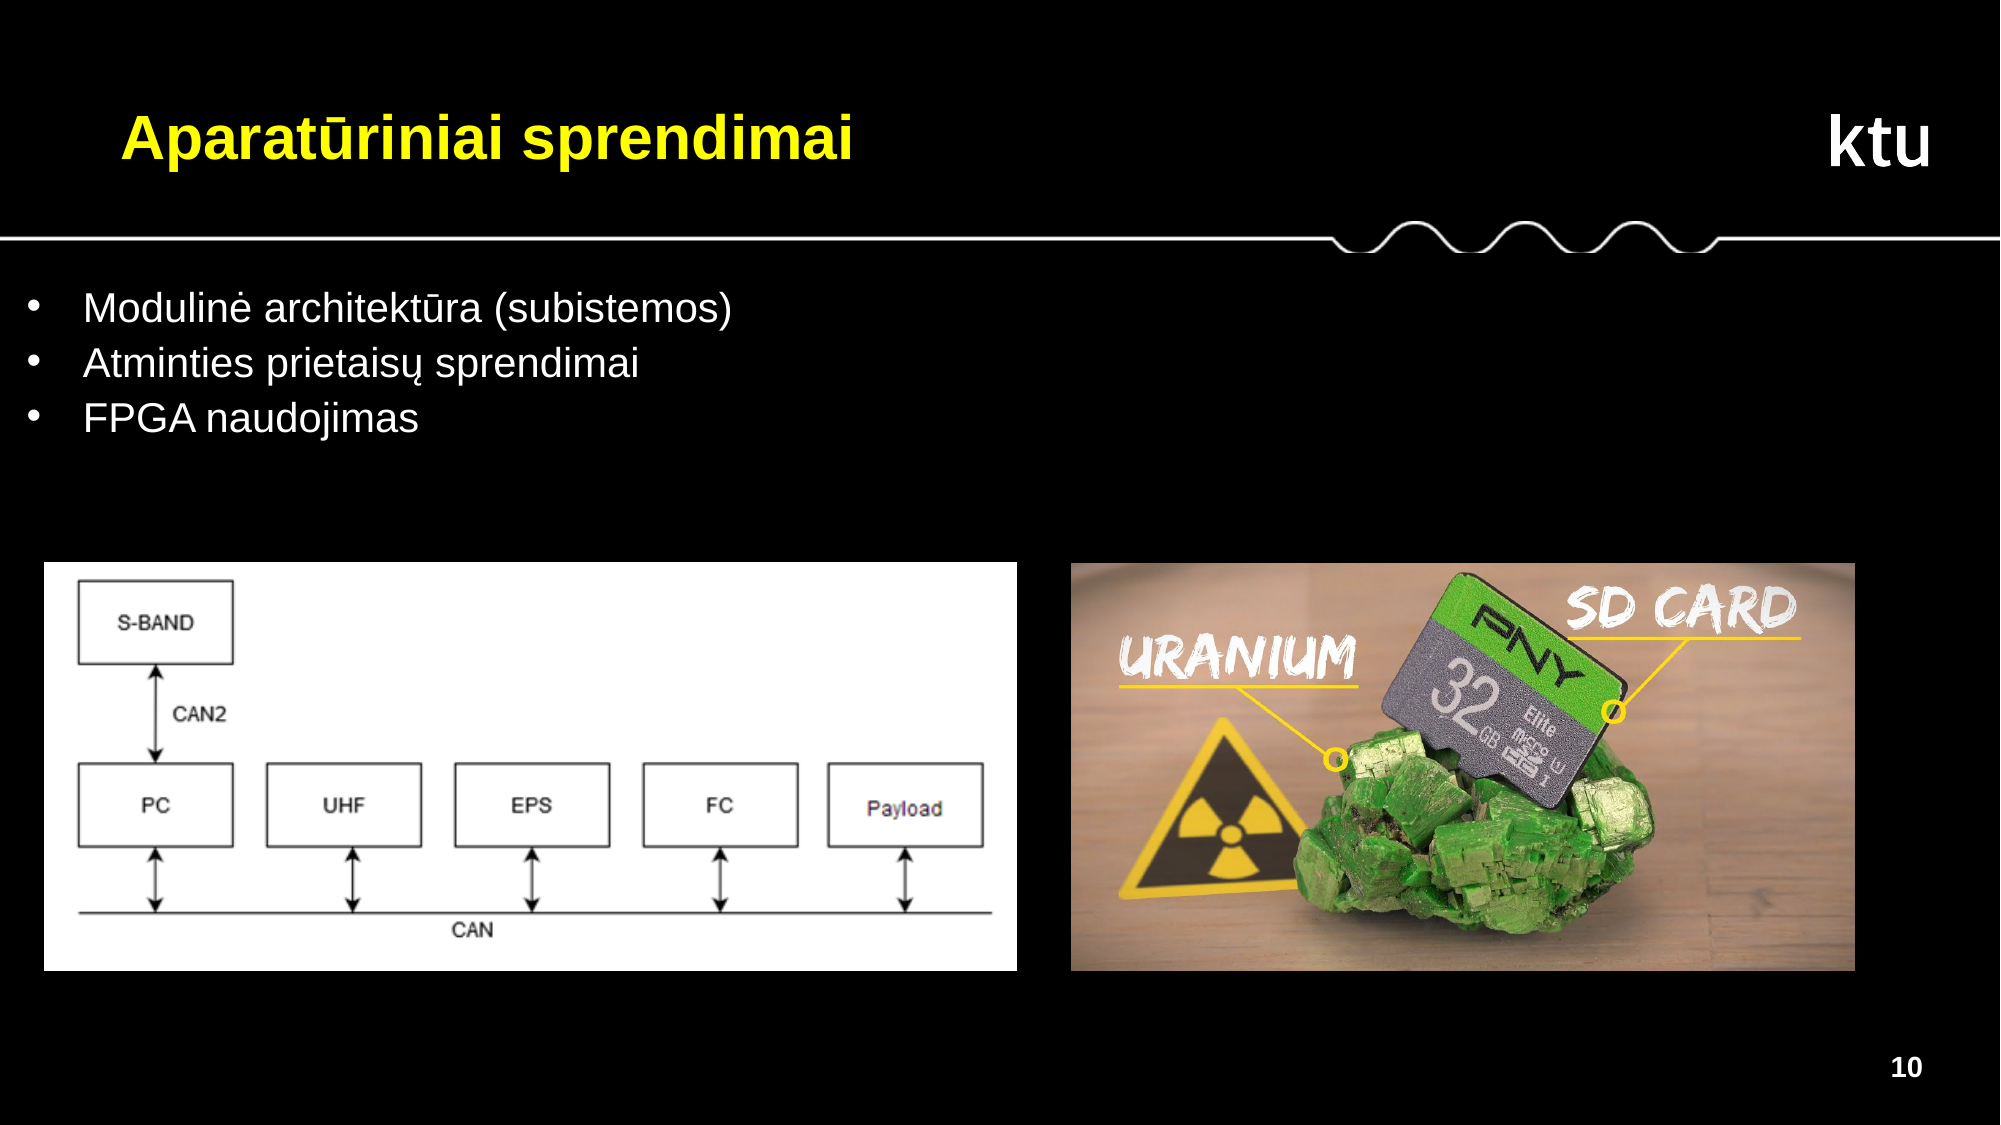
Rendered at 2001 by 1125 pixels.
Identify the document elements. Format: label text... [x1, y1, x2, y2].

picture [44, 562, 1017, 971]
picture [1071, 563, 1855, 971]
text_box Modulinė architektūra (subistemos) Atminties prietaisų sprendimai FPGA naudojimas [11, 284, 1126, 448]
list Aparatūriniai sprendimai [105, 98, 1579, 183]
